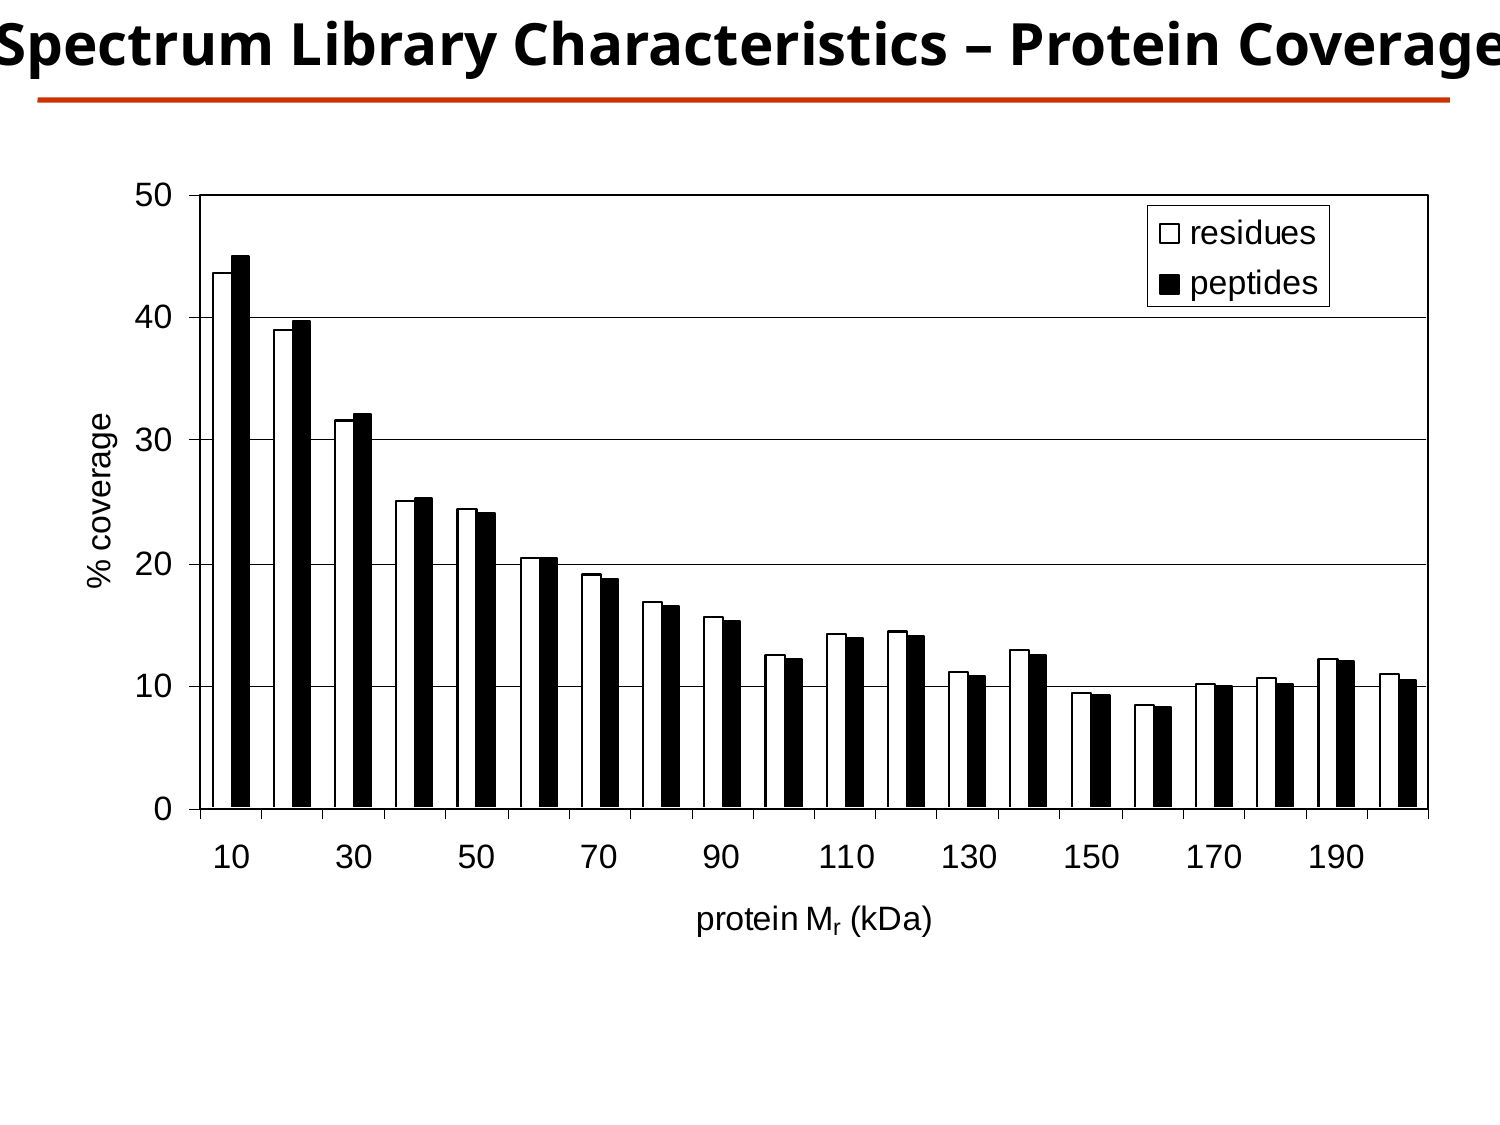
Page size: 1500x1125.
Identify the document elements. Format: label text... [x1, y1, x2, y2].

text_box Spectrum Library Characteristics – Protein Coverage [0, 0, 1500, 85]
picture [37, 135, 1500, 976]
